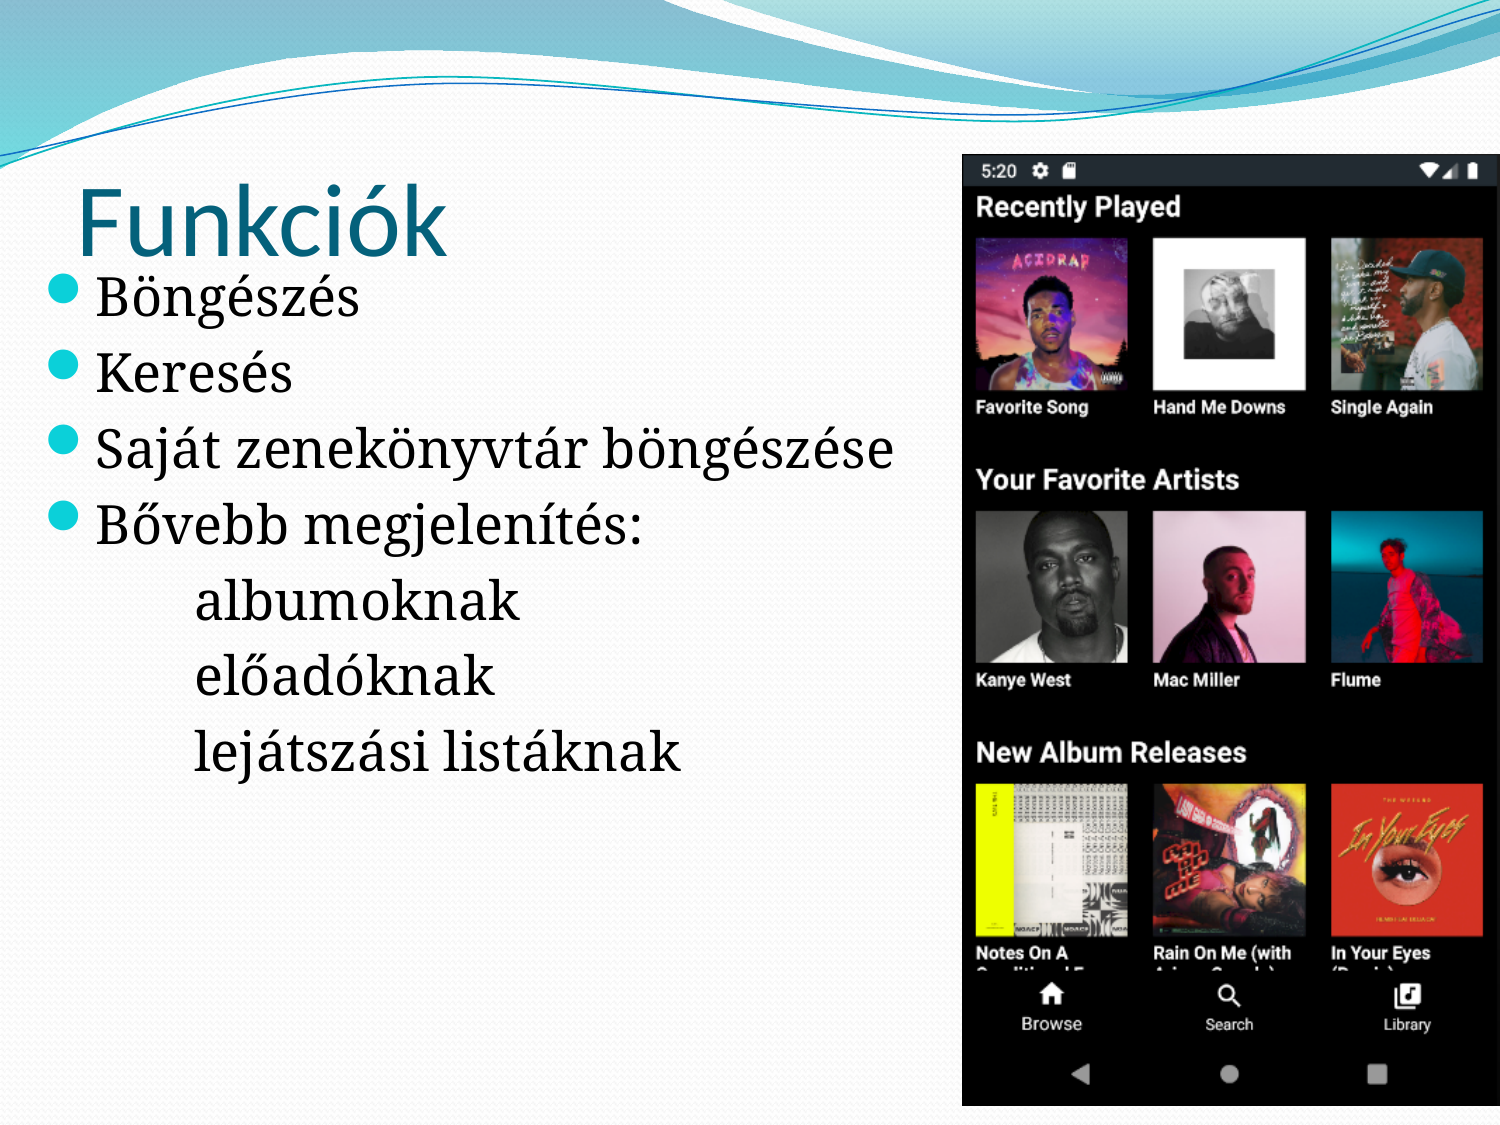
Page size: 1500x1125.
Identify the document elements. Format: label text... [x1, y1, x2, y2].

picture [962, 154, 1500, 1106]
list Böngészés Keresés Saját zenekönyvtár böngészése Bővebb megjelenítés: albumoknak előadóknak lejátszási listáknak [29, 255, 955, 998]
title Funkciók [76, 90, 1427, 255]
